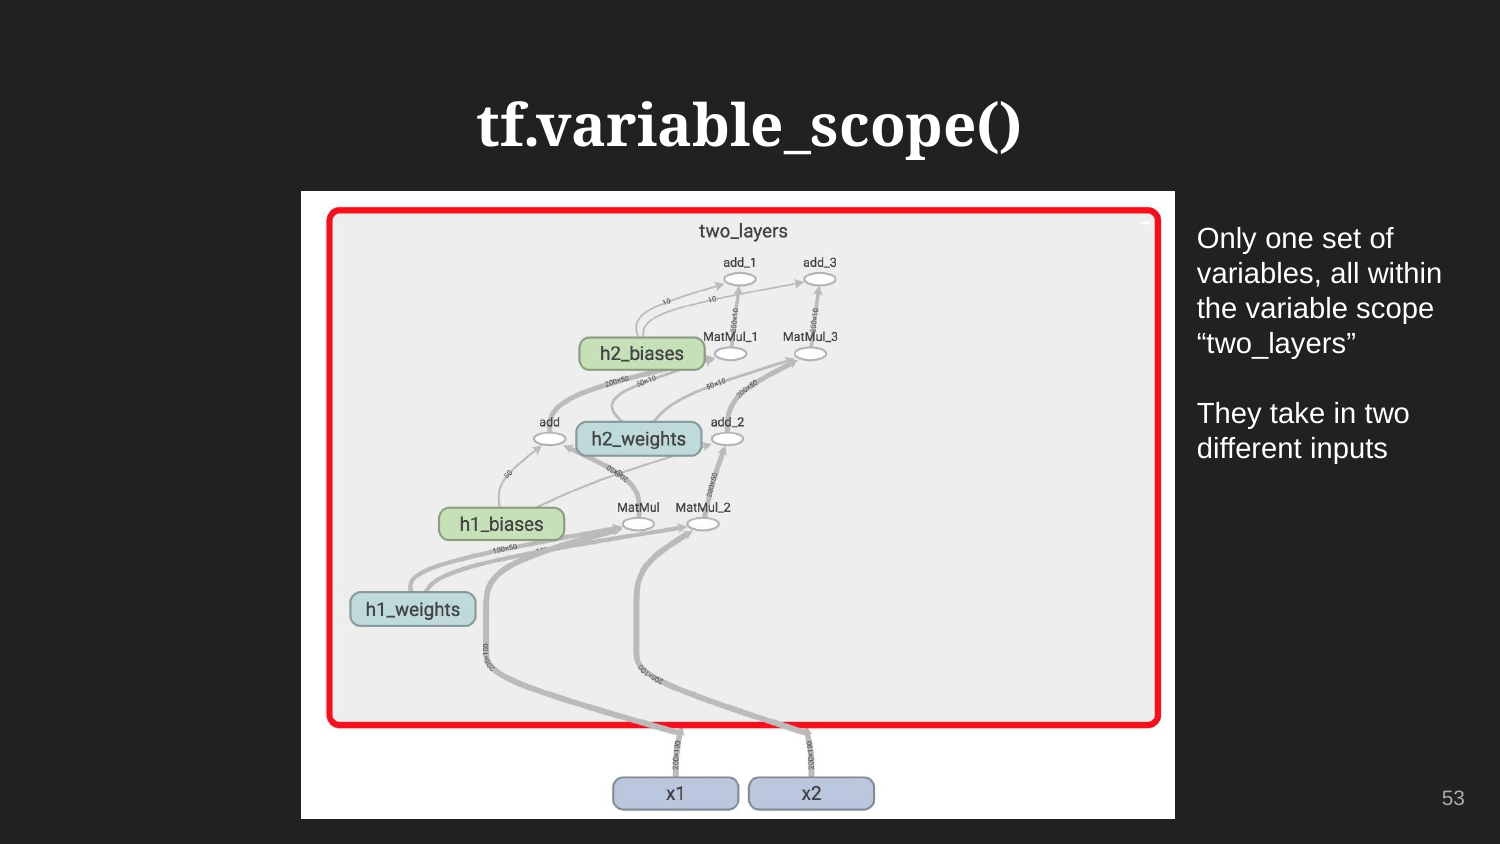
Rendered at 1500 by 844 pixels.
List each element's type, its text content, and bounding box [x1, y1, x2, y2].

slide_number ‹#› [1389, 764, 1480, 830]
picture [301, 191, 1175, 819]
text_box Only one set of variables, all within the variable scope “two_layers” They take in two different inputs [1181, 204, 1500, 585]
title tf.variable_scope() [51, 72, 1449, 167]
